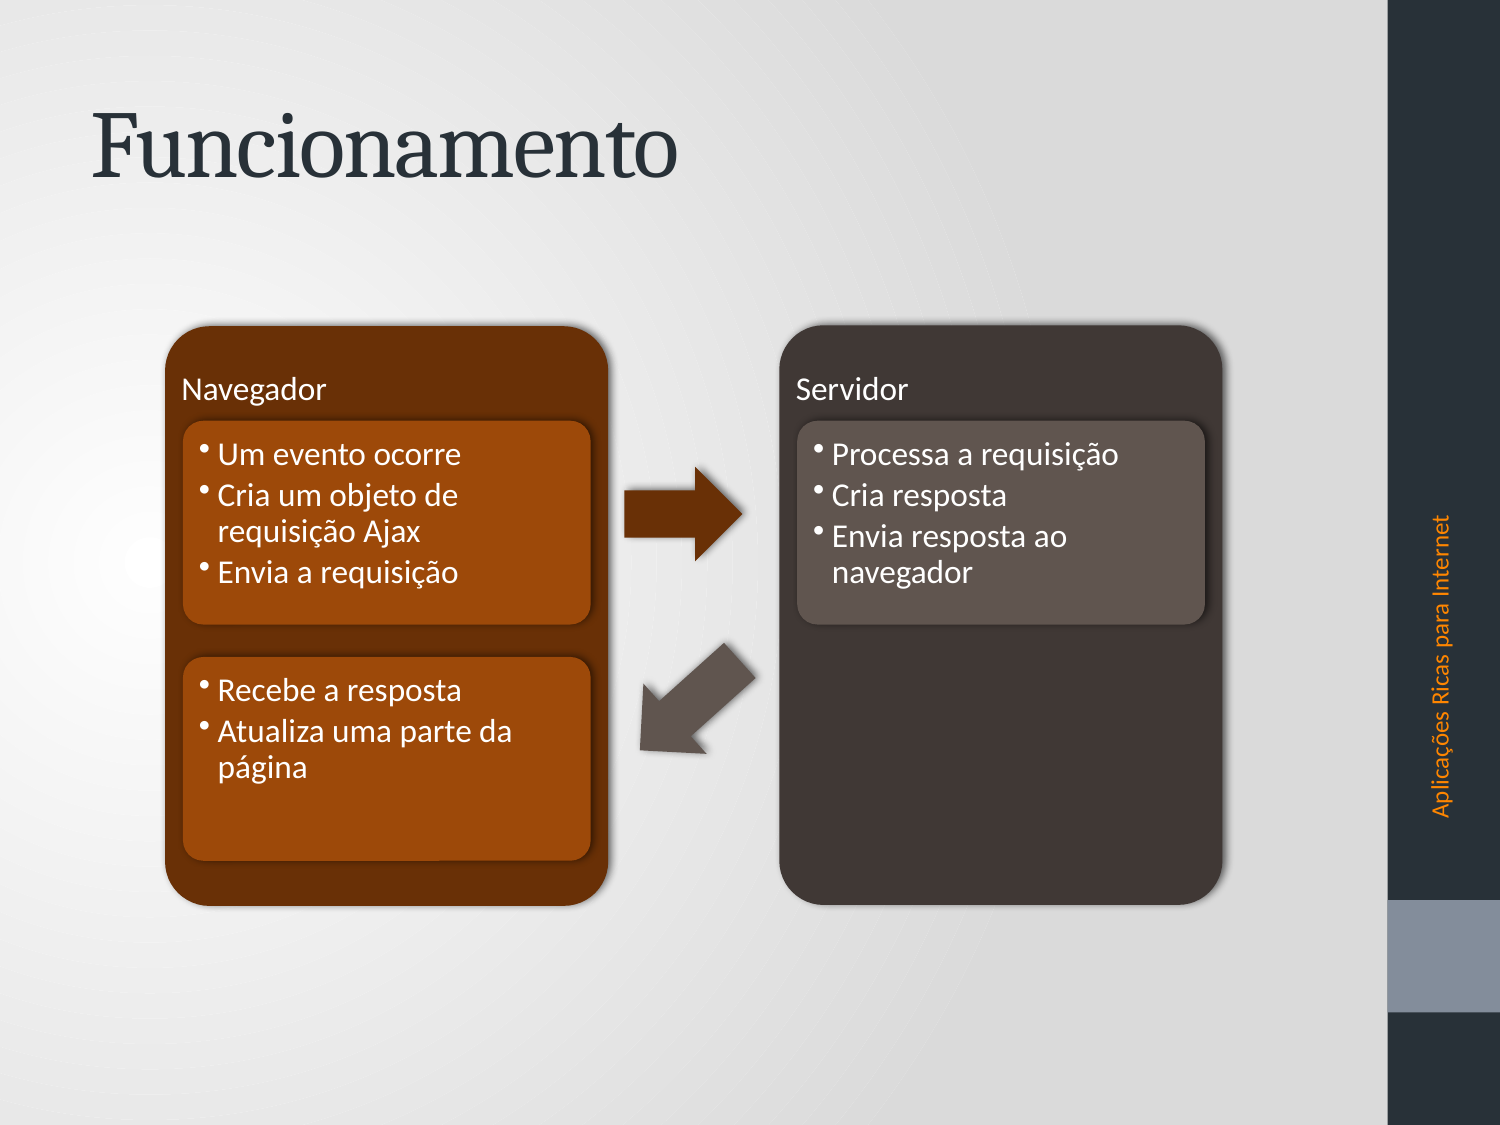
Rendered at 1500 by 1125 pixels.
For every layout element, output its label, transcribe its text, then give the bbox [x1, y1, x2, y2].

text_box [638, 642, 757, 755]
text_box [796, 420, 1206, 626]
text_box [182, 656, 592, 862]
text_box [182, 420, 592, 626]
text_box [164, 325, 609, 907]
title Funcionamento [75, 45, 1325, 233]
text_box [778, 324, 1223, 906]
text_box [623, 465, 744, 563]
footer Aplicações Ricas para Internet [1408, 500, 1469, 889]
